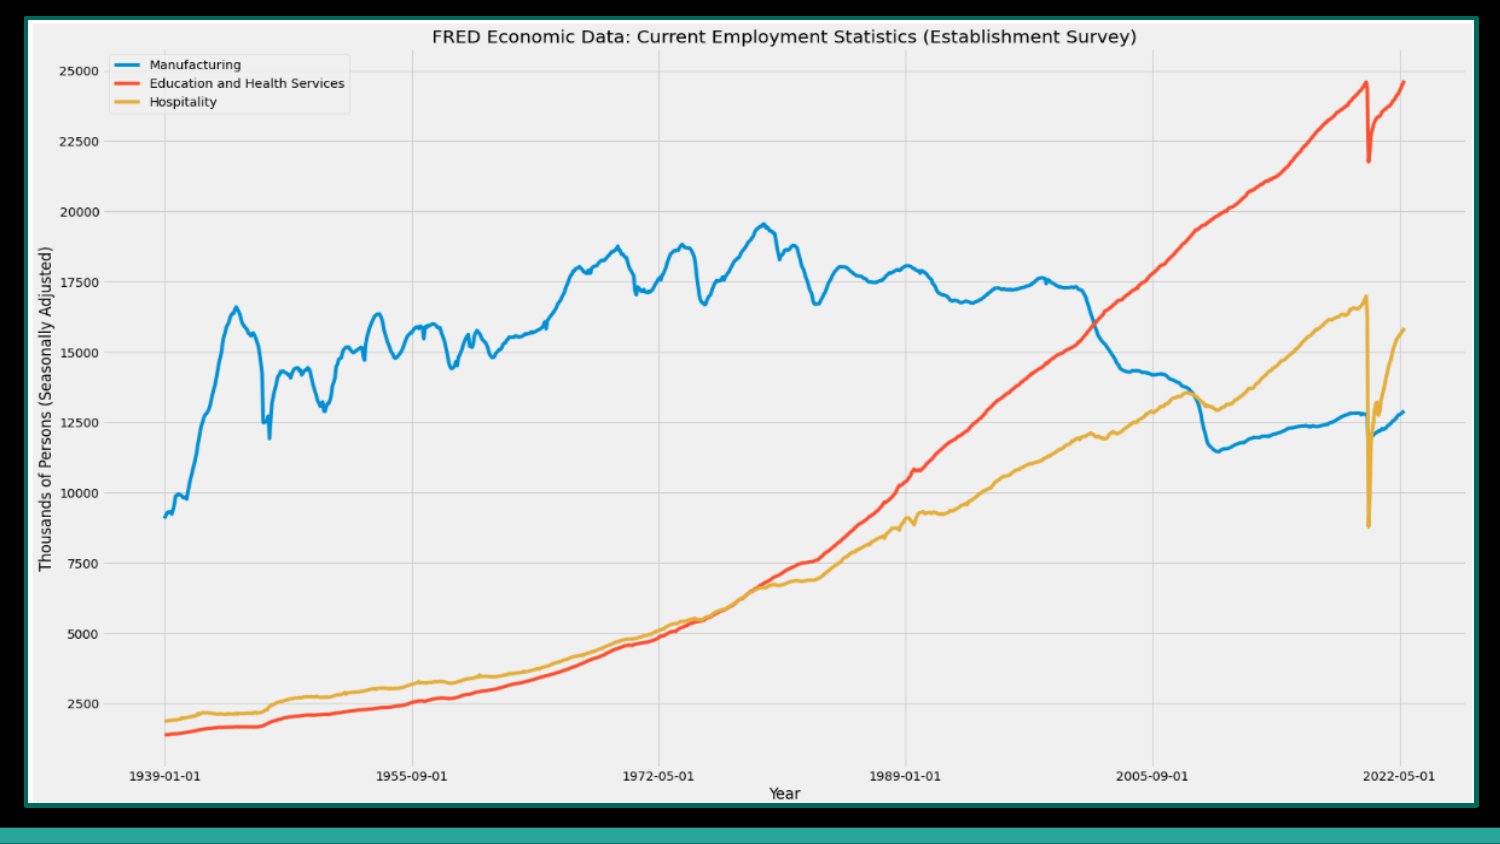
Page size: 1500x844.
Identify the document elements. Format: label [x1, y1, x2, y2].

picture [27, 19, 1475, 804]
